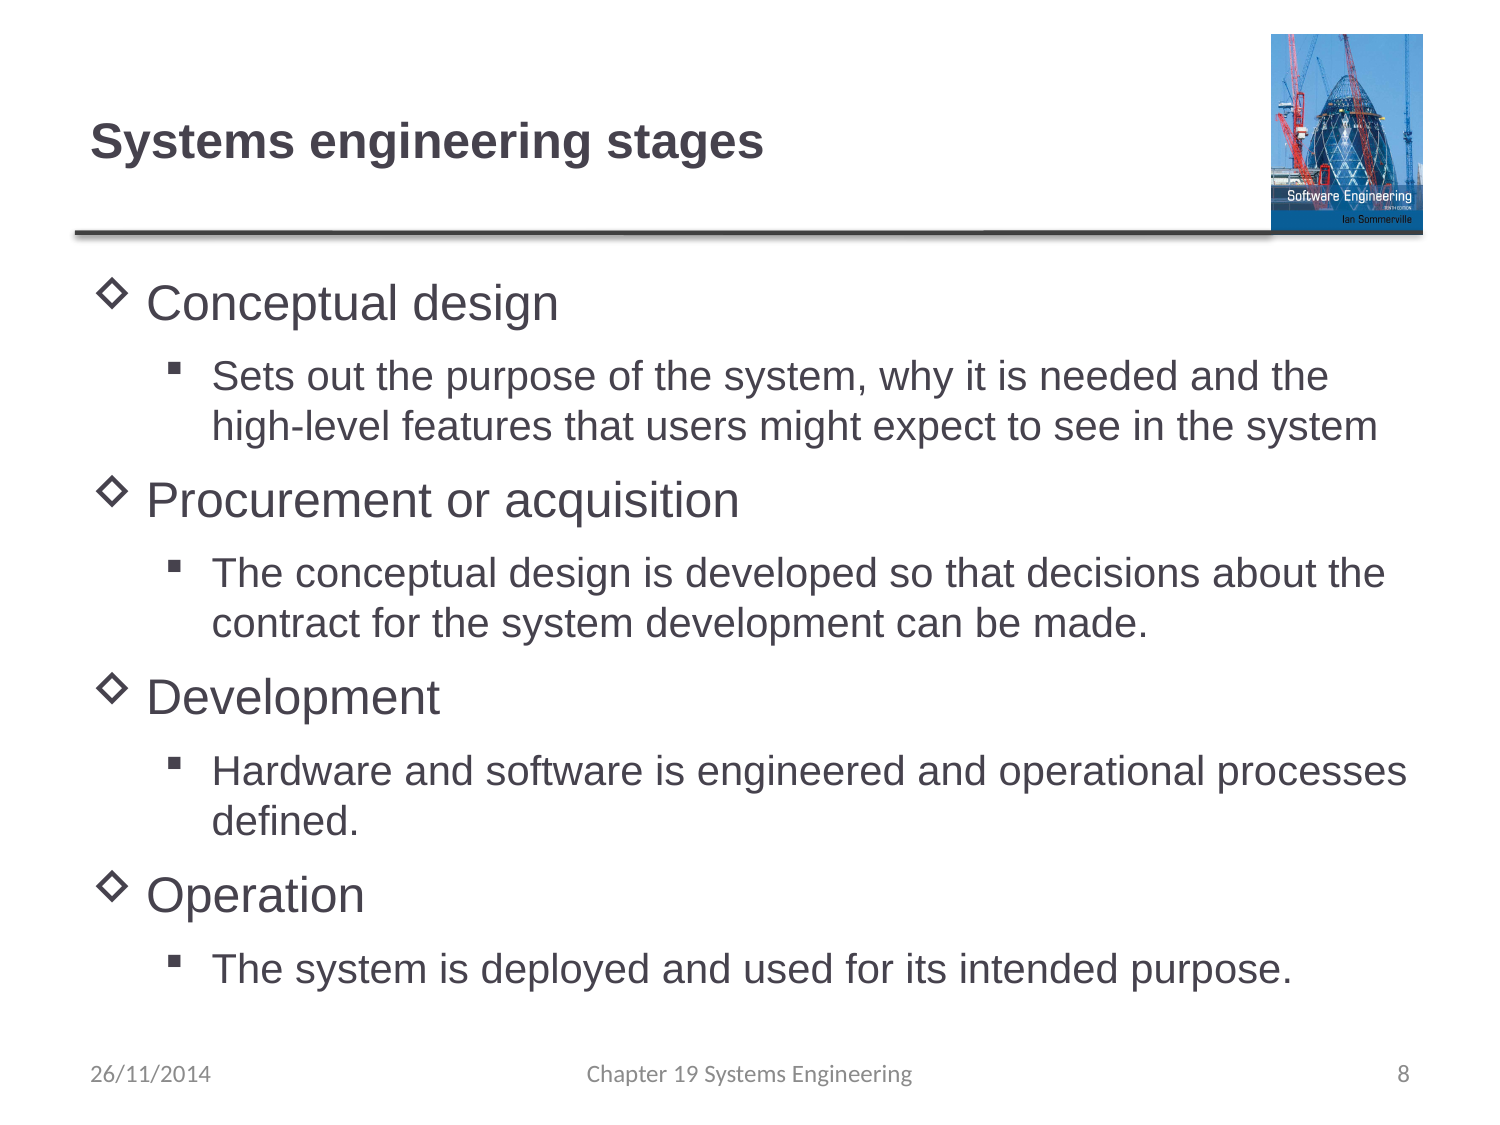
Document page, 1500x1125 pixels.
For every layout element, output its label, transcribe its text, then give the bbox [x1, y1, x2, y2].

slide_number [75, 1042, 425, 1103]
list Conceptual design Sets out the purpose of the system, why it is needed and the high-level features that users might expect to see in the system Procurement or acquisition The conceptual design is developed so that decisions about the contract for the system development can be made. Development Hardware and software is engineered and operational processes defined. Operation The system is deployed and used for its intended purpose. [75, 262, 1425, 1005]
title Systems engineering stages [74, 44, 1272, 233]
footer Chapter 19 Systems Engineering [512, 1042, 988, 1103]
slide_number 8 [1074, 1042, 1425, 1103]
picture [1271, 34, 1423, 230]
